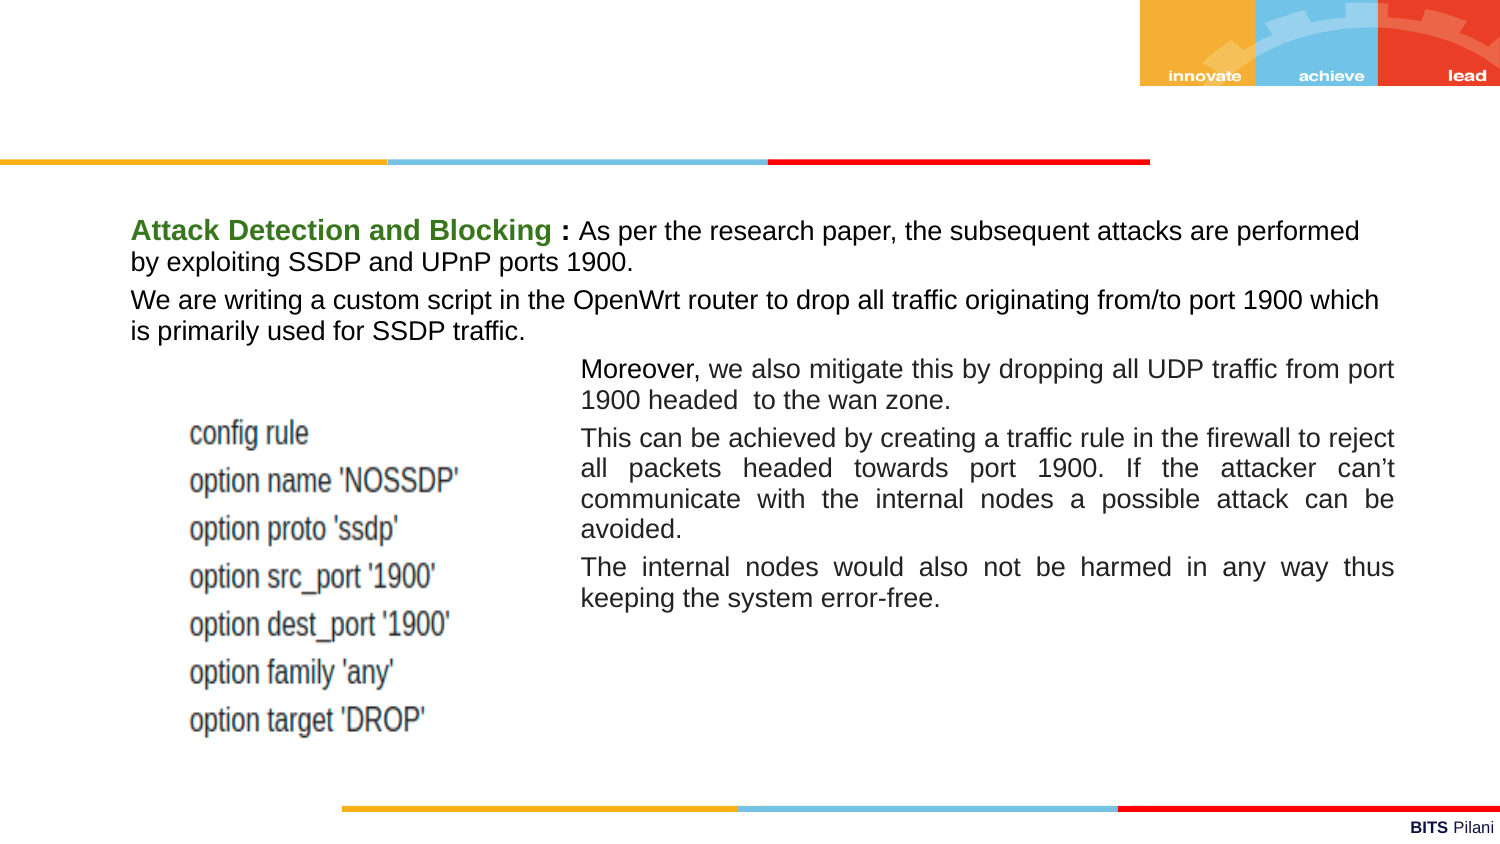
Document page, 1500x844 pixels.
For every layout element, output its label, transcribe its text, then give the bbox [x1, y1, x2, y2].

picture [187, 399, 490, 760]
list Attack Detection and Blocking : As per the research paper, the subsequent attacks are performed by exploiting SSDP and UPnP ports 1900. We are writing a custom script in the OpenWrt router to drop all traffic originating from/to port 1900 which is primarily used for SSDP traffic. Moreover, we also mitigate this by dropping all UDP traffic from port 1900 headed to the wan zone. This can be achieved by creating a traffic rule in the firewall to reject all packets headed towards port 1900. If the attacker can’t communicate with the internal nodes a possible attack can be avoided. The internal nodes would also not be harmed in any way thus keeping the system error-free. [50, 167, 1400, 828]
picture [1140, 0, 1500, 86]
